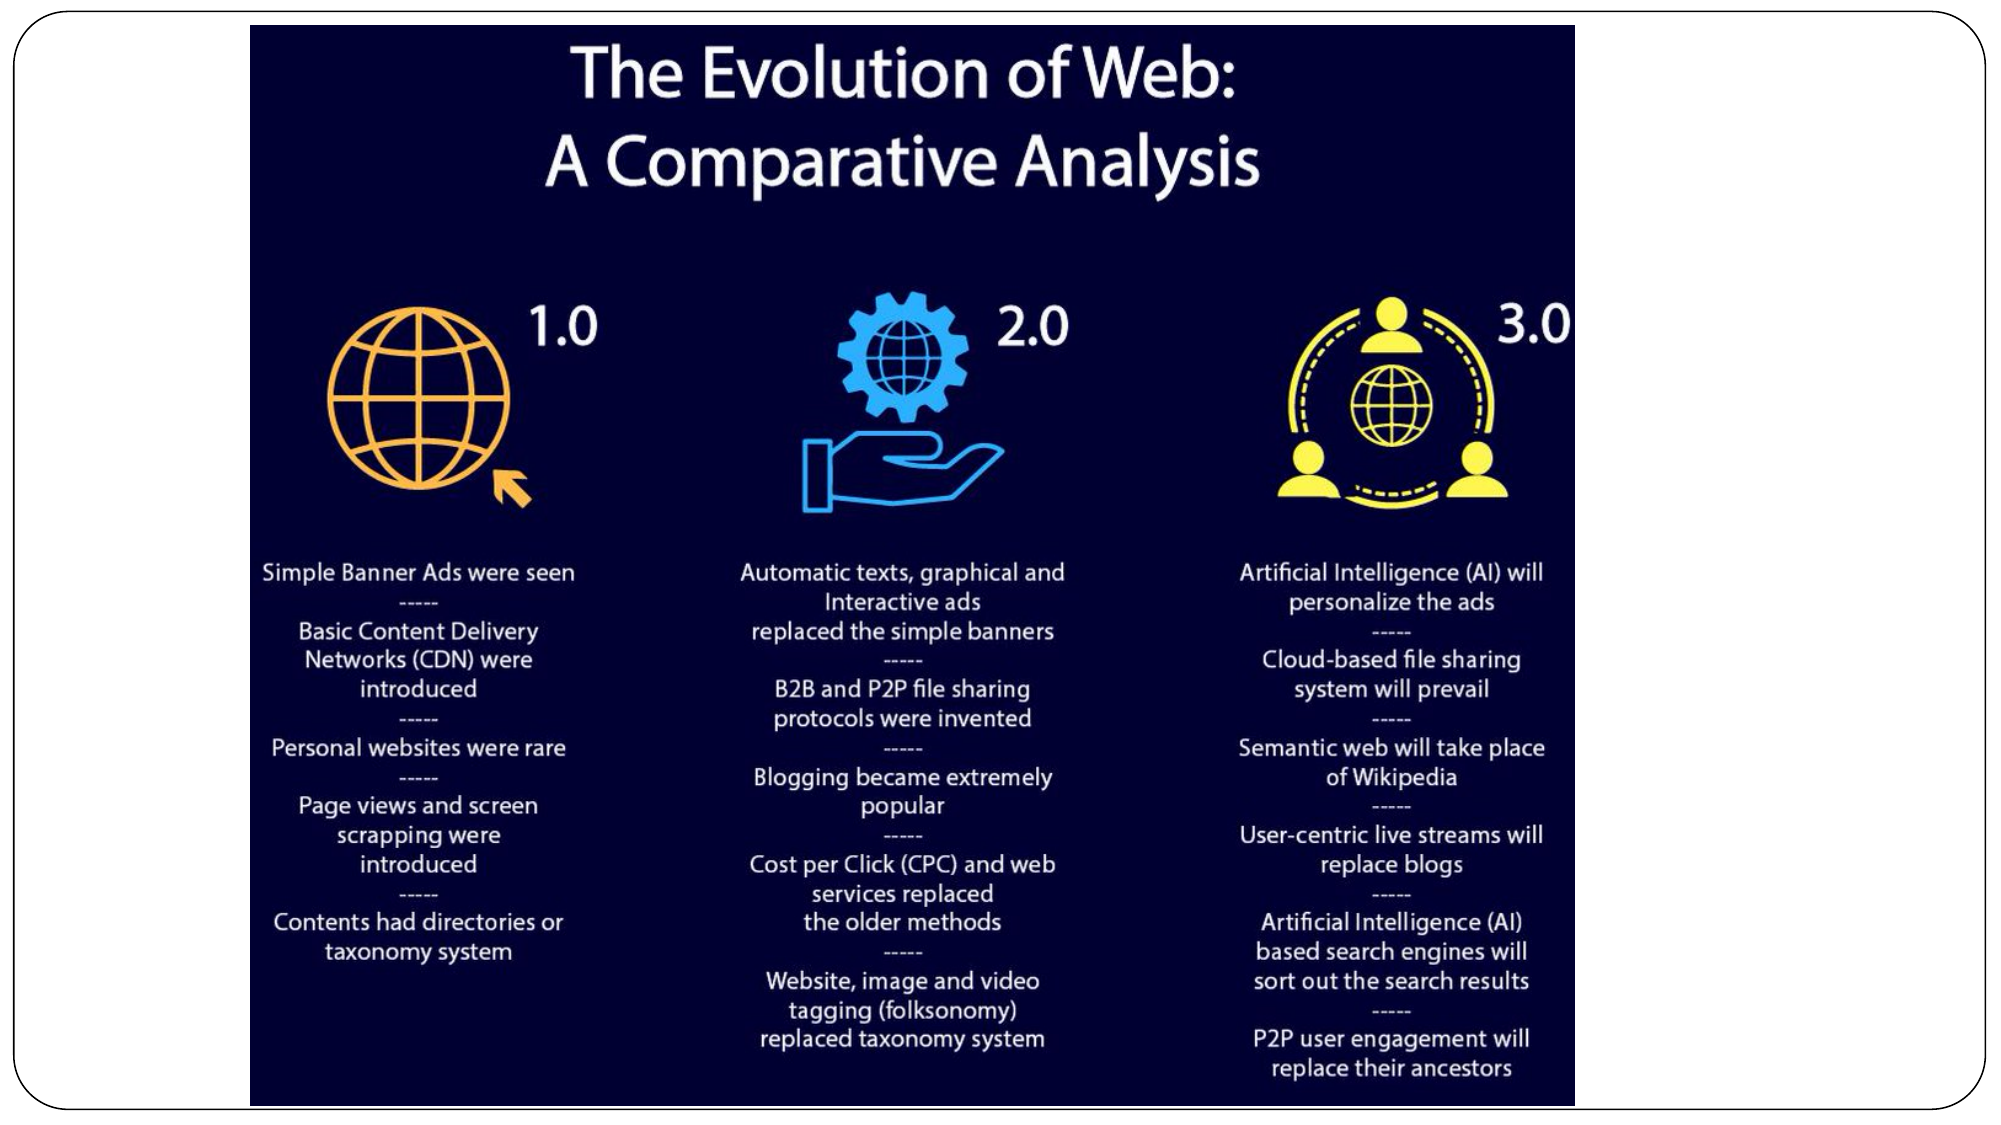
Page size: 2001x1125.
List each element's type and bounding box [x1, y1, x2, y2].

picture [249, 24, 1576, 1106]
